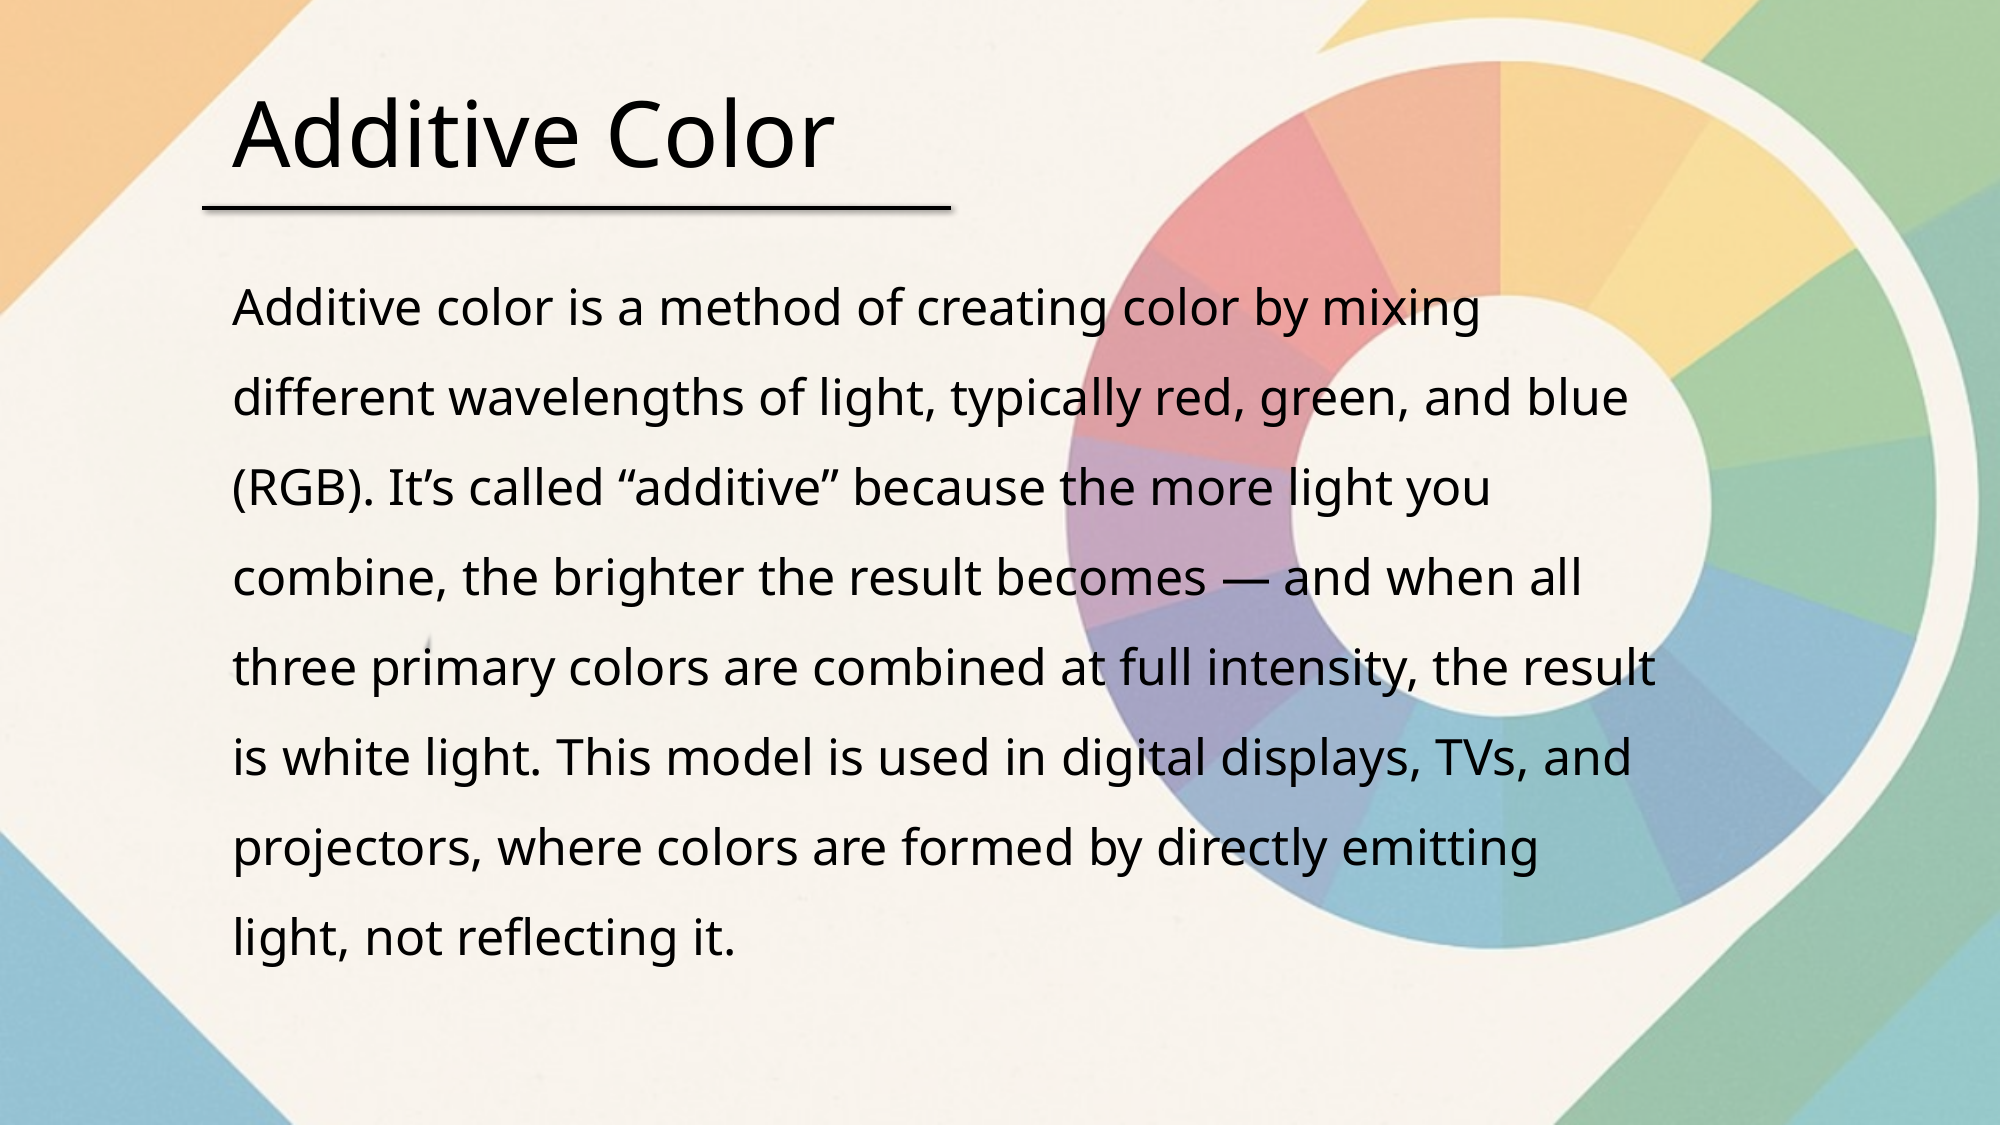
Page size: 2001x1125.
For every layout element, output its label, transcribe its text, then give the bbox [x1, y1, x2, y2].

text_box Additive Color [217, 68, 1019, 194]
text_box Additive color is a method of creating color by mixing different wavelengths of light, typically red, green, and blue (RGB). It’s called “additive” because the more light you combine, the brighter the result becomes — and when all three primary colors are combined at full intensity, the result is white light. This model is used in digital displays, TVs, and projectors, where colors are formed by directly emitting light, not reflecting it. [217, 238, 1687, 973]
